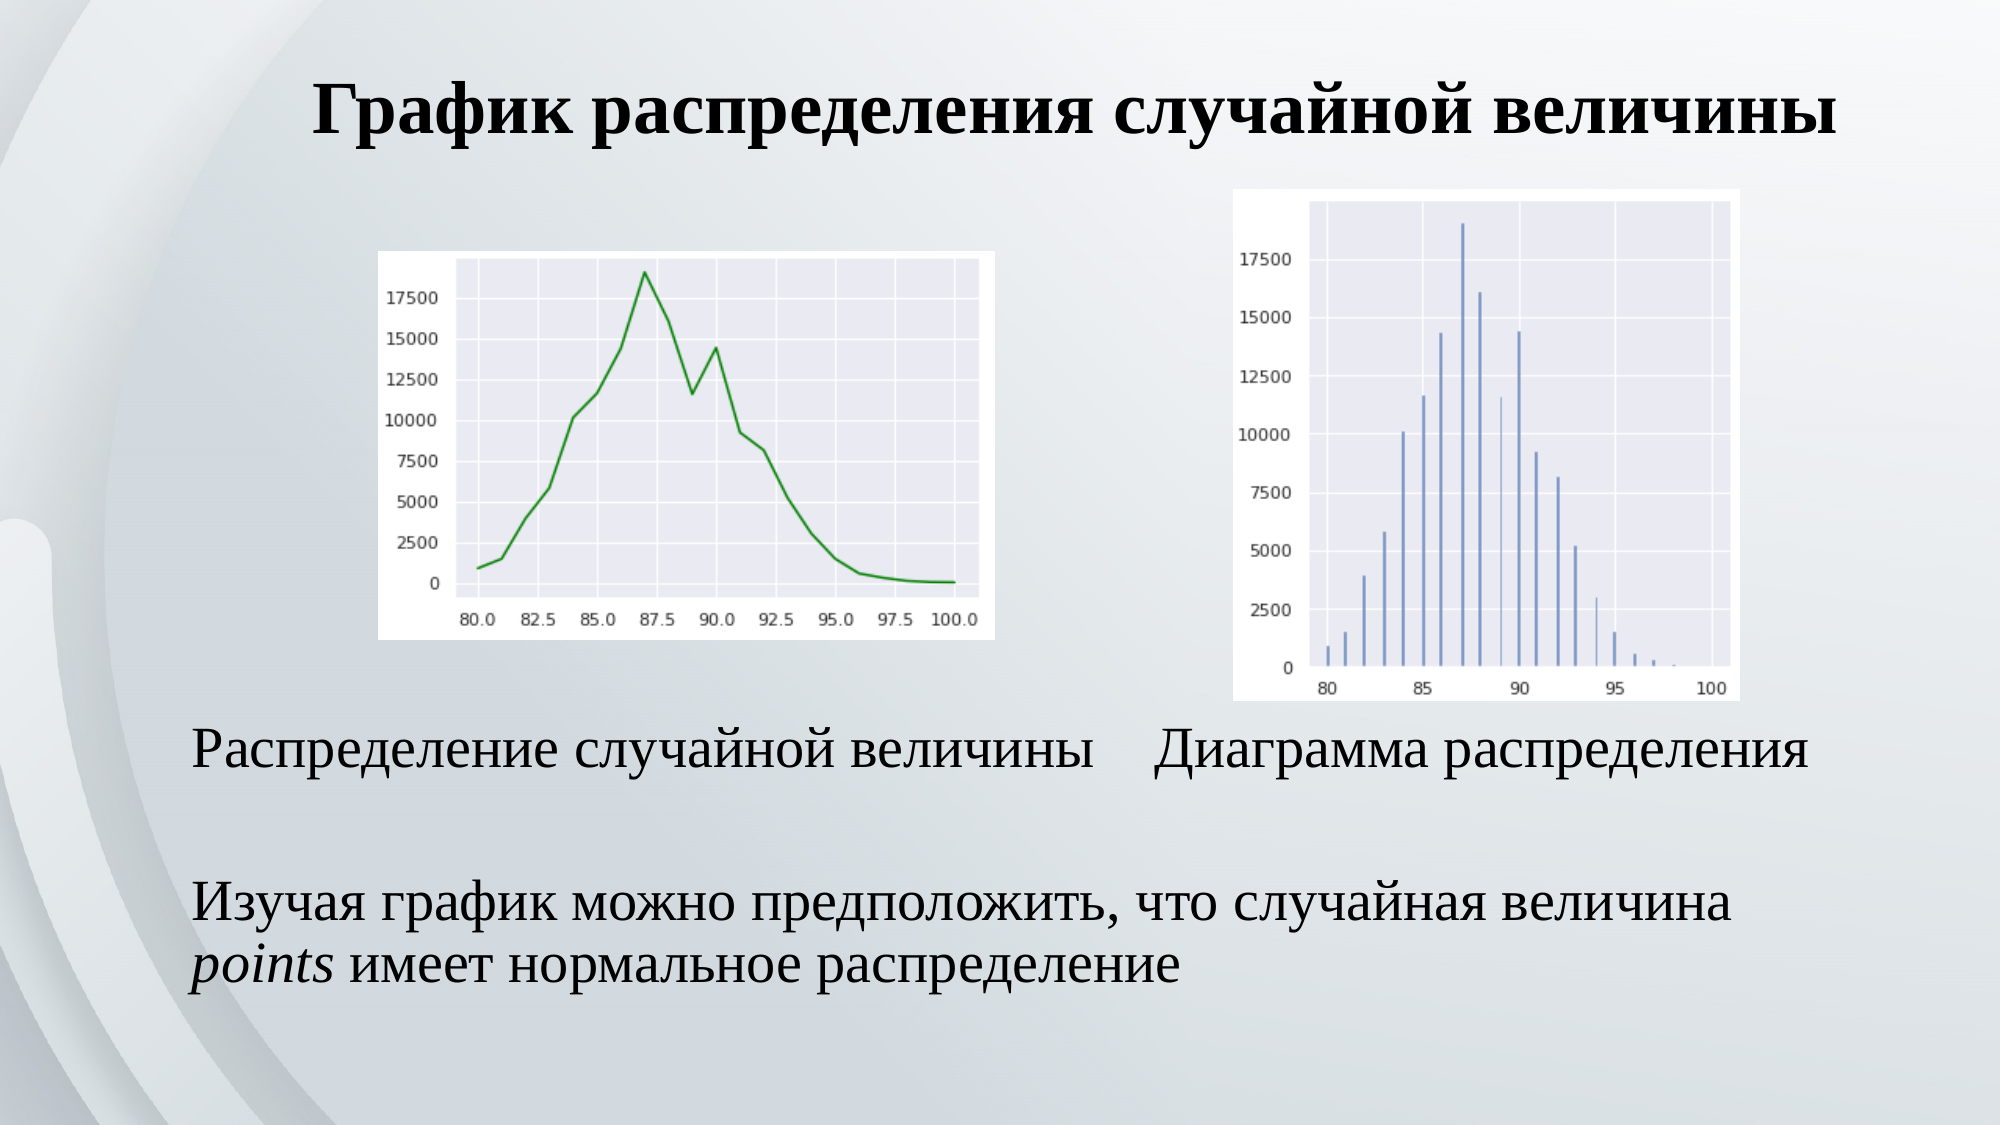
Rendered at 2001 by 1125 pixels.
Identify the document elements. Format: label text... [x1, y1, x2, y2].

text_box Диаграмма распределения [1140, 704, 1924, 794]
text_box Распределение случайной величины [176, 704, 1140, 794]
picture [0, 0, 2000, 1125]
text_box График распределения случайной величины [297, 29, 1959, 190]
text_box Изучая график можно предположить, что случайная величина points имеет нормальное распределение [176, 837, 1814, 1028]
